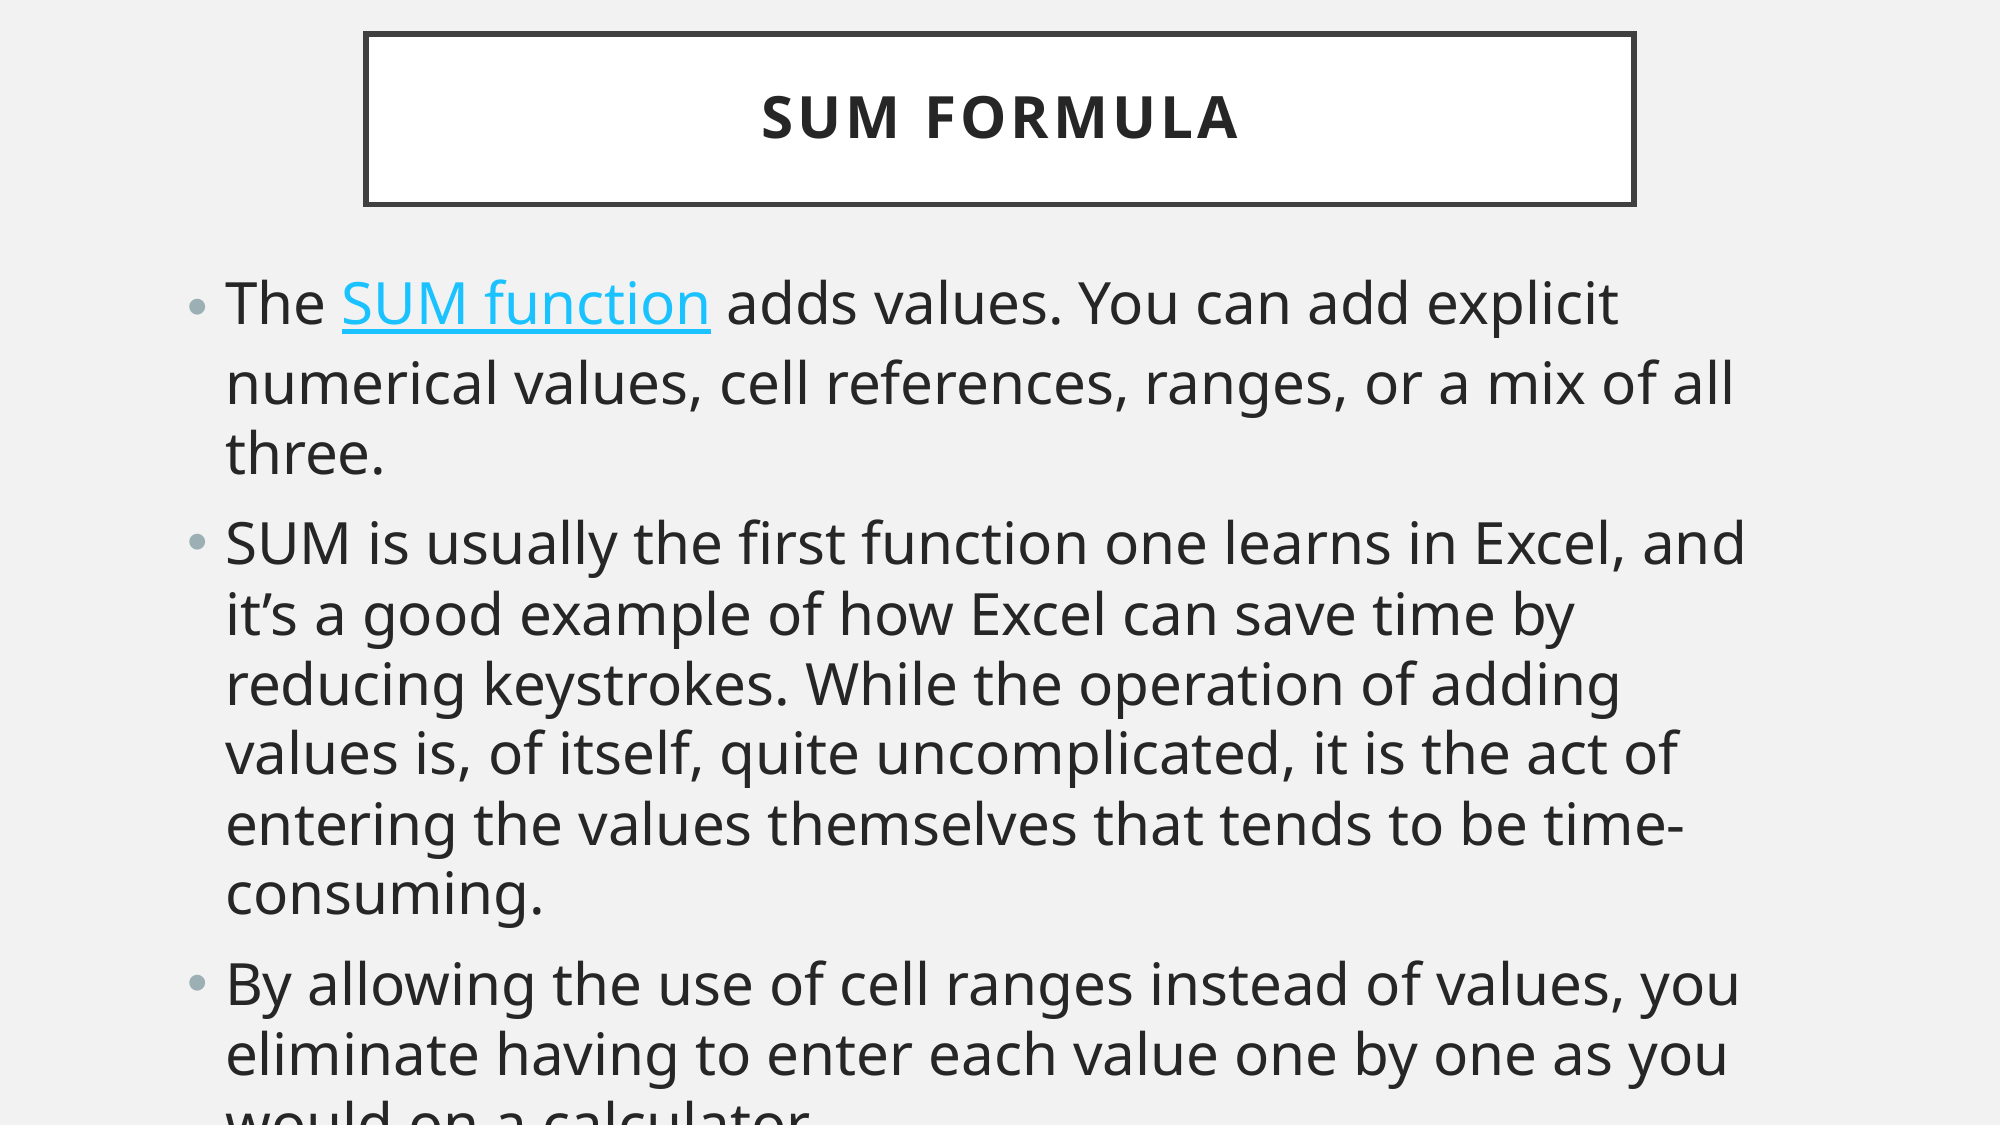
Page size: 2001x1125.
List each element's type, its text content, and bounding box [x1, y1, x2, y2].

title SUM FORMULA [363, 31, 1637, 207]
list The SUM function adds values. You can add explicit numerical values, cell references, ranges, or a mix of all three. SUM is usually the first function one learns in Excel, and it’s a good example of how Excel can save time by reducing keystrokes. While the operation of adding values is, of itself, quite uncomplicated, it is the act of entering the values themselves that tends to be time-consuming. By allowing the use of cell ranges instead of values, you eliminate having to enter each value one by one as you would on a calculator. [172, 259, 1764, 1098]
